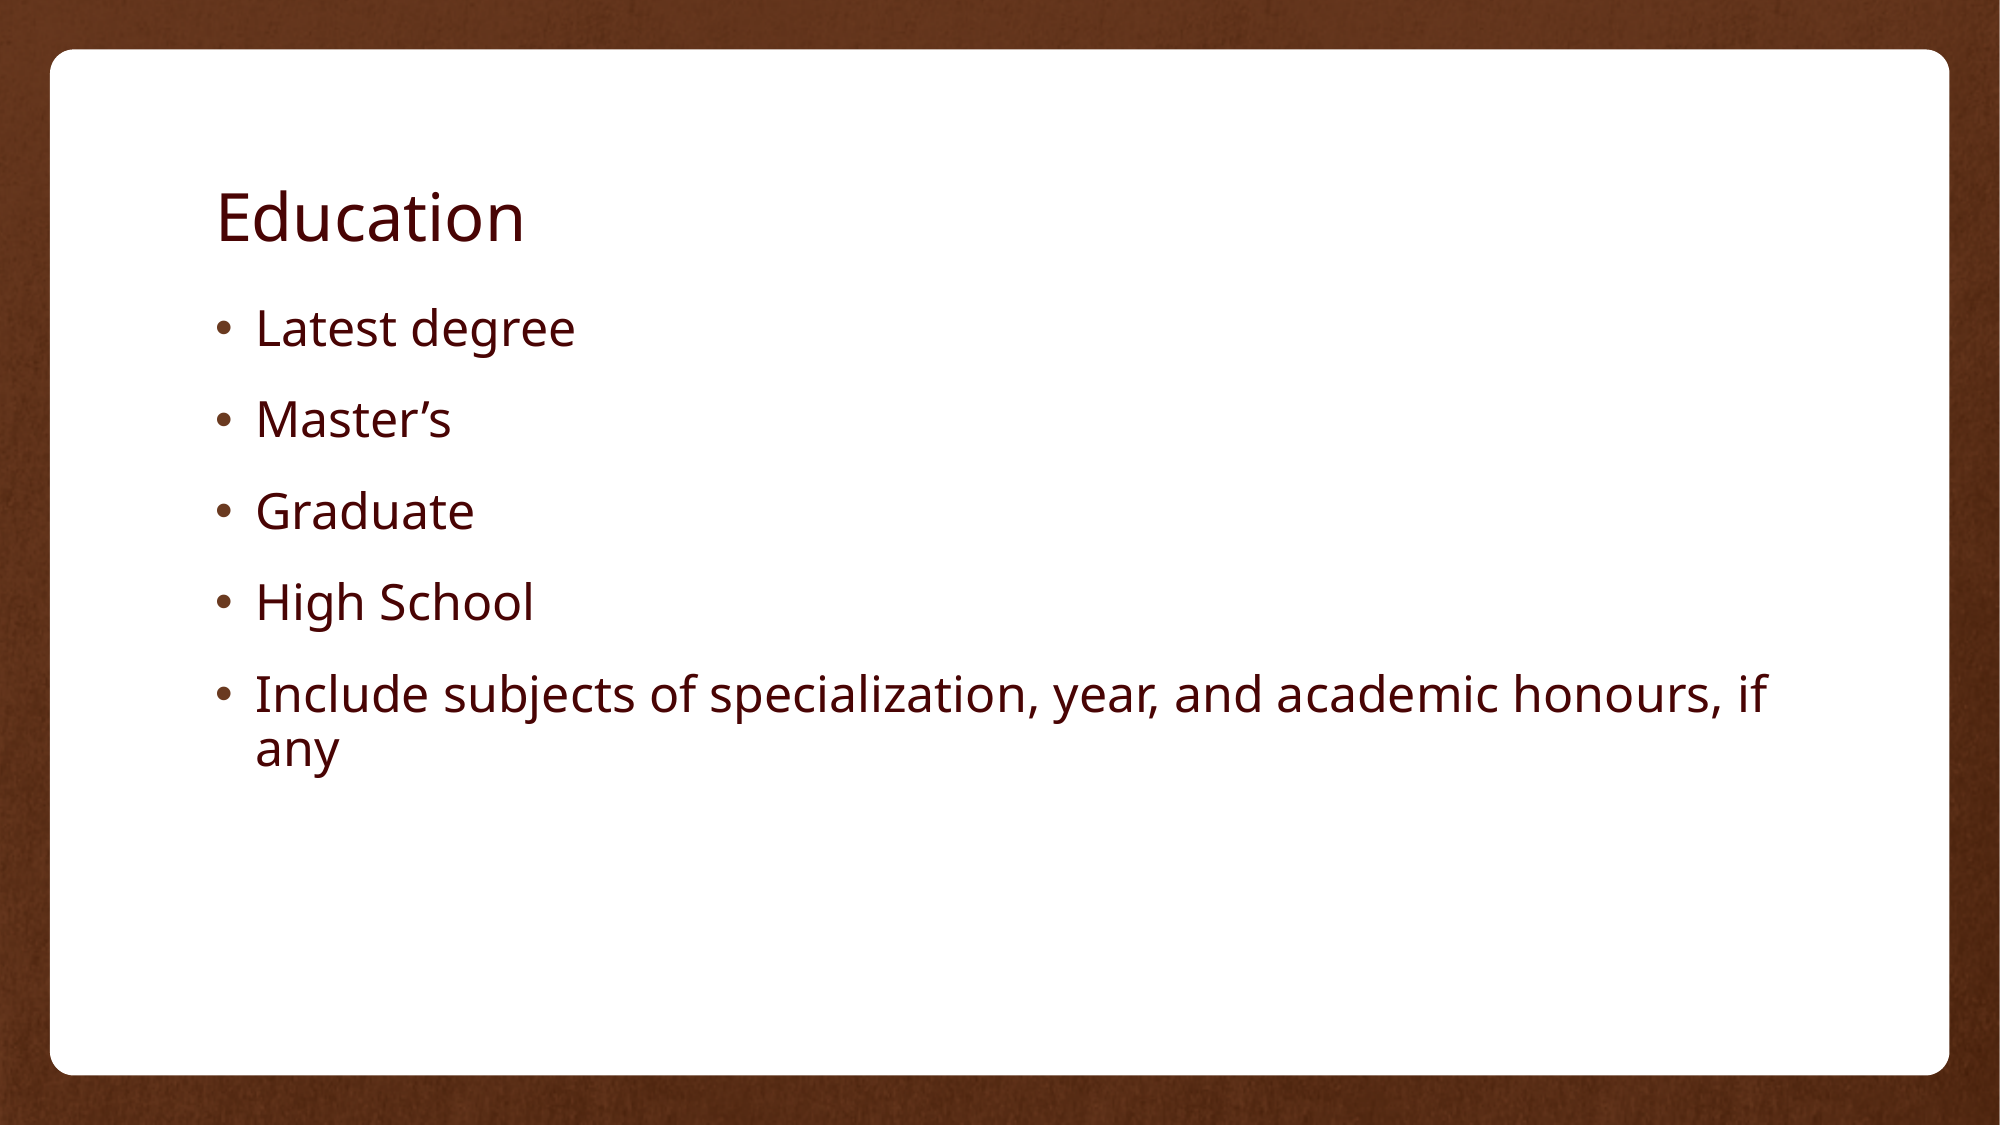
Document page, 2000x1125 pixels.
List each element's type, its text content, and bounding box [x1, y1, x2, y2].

list Latest degree Master’s Graduate High School Include subjects of specialization, year, and academic honours, if any [199, 295, 1800, 996]
title Education [199, 70, 1800, 263]
